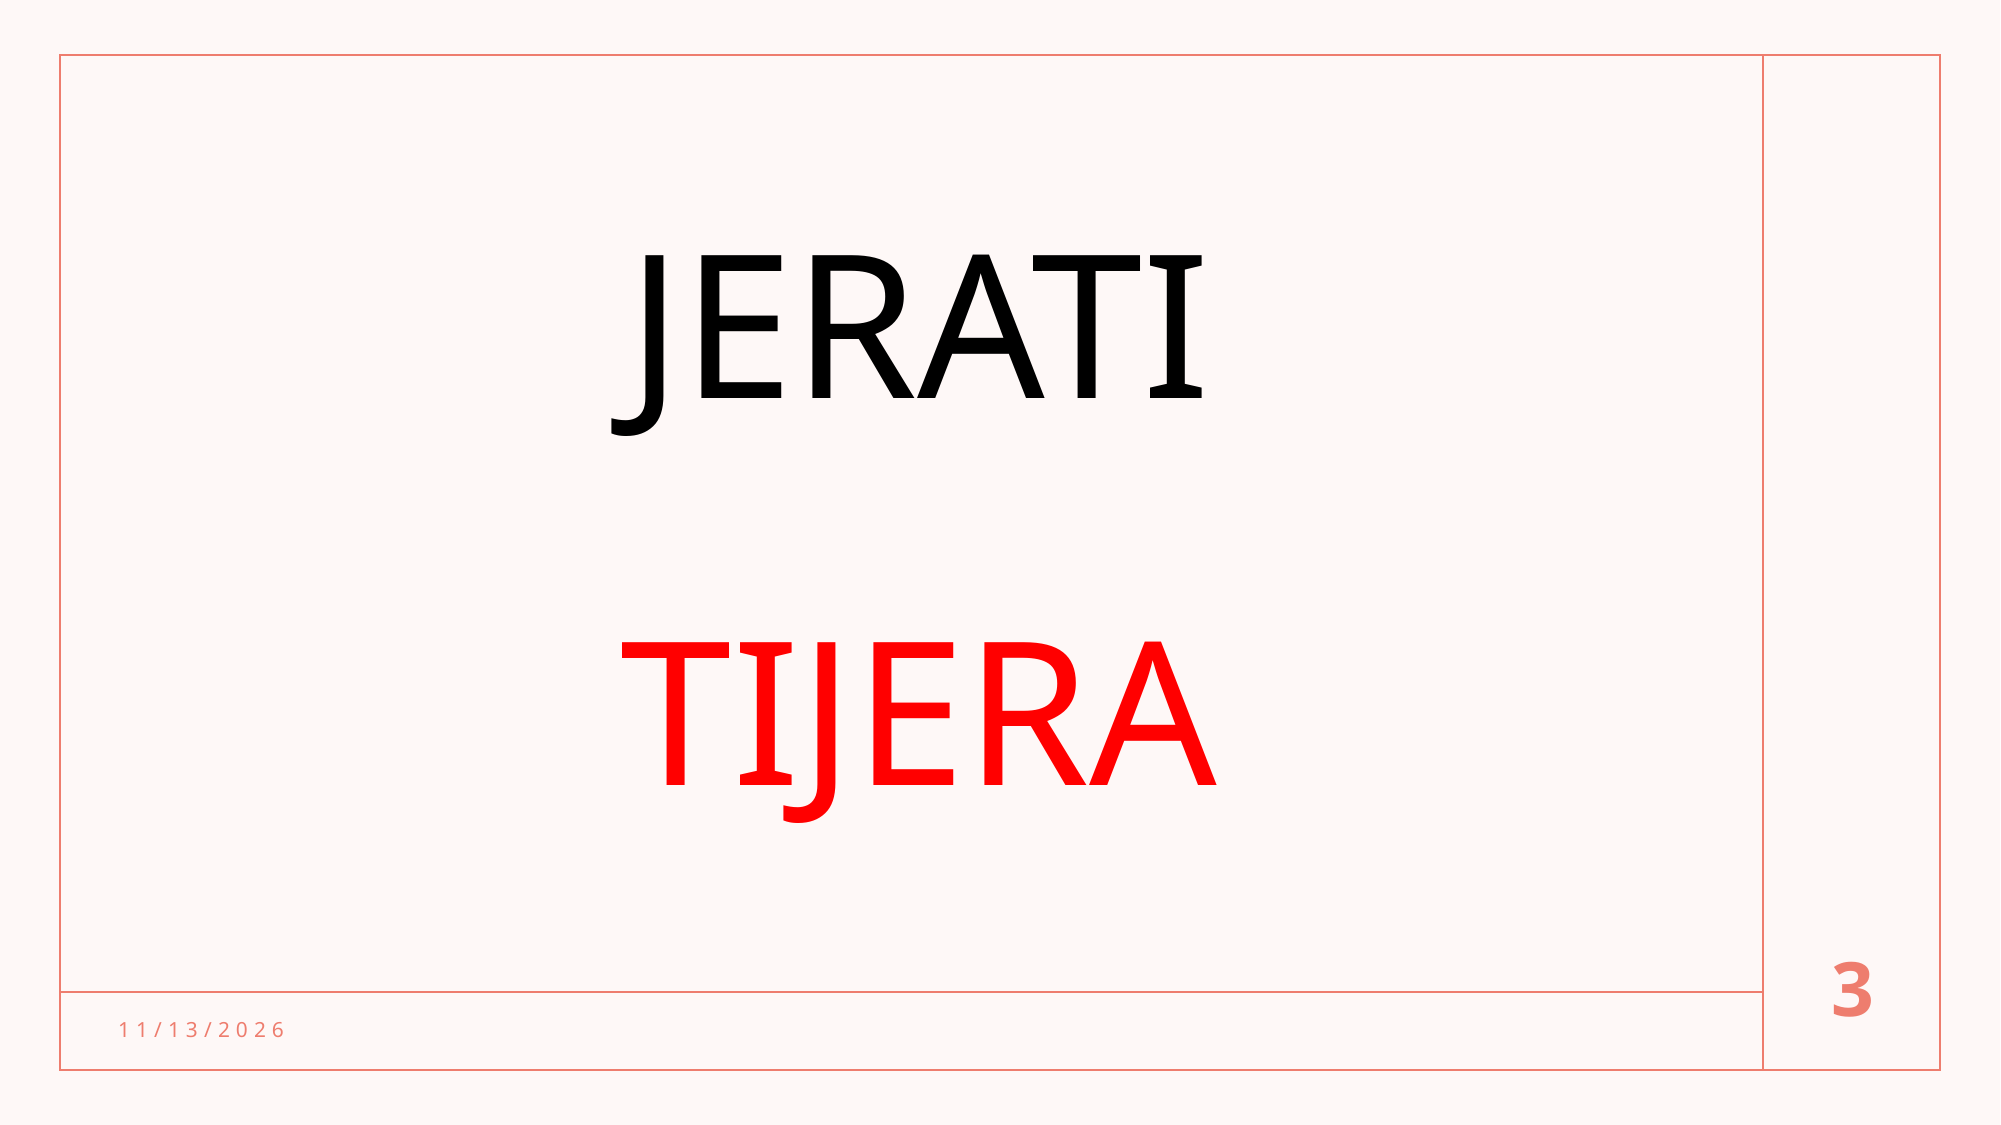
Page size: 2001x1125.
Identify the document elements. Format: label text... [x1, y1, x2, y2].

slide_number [103, 1007, 621, 1055]
text_box TIJERA [204, 577, 1635, 833]
slide_number 3 [1775, 930, 1932, 1055]
text_box JERATI [204, 190, 1635, 446]
